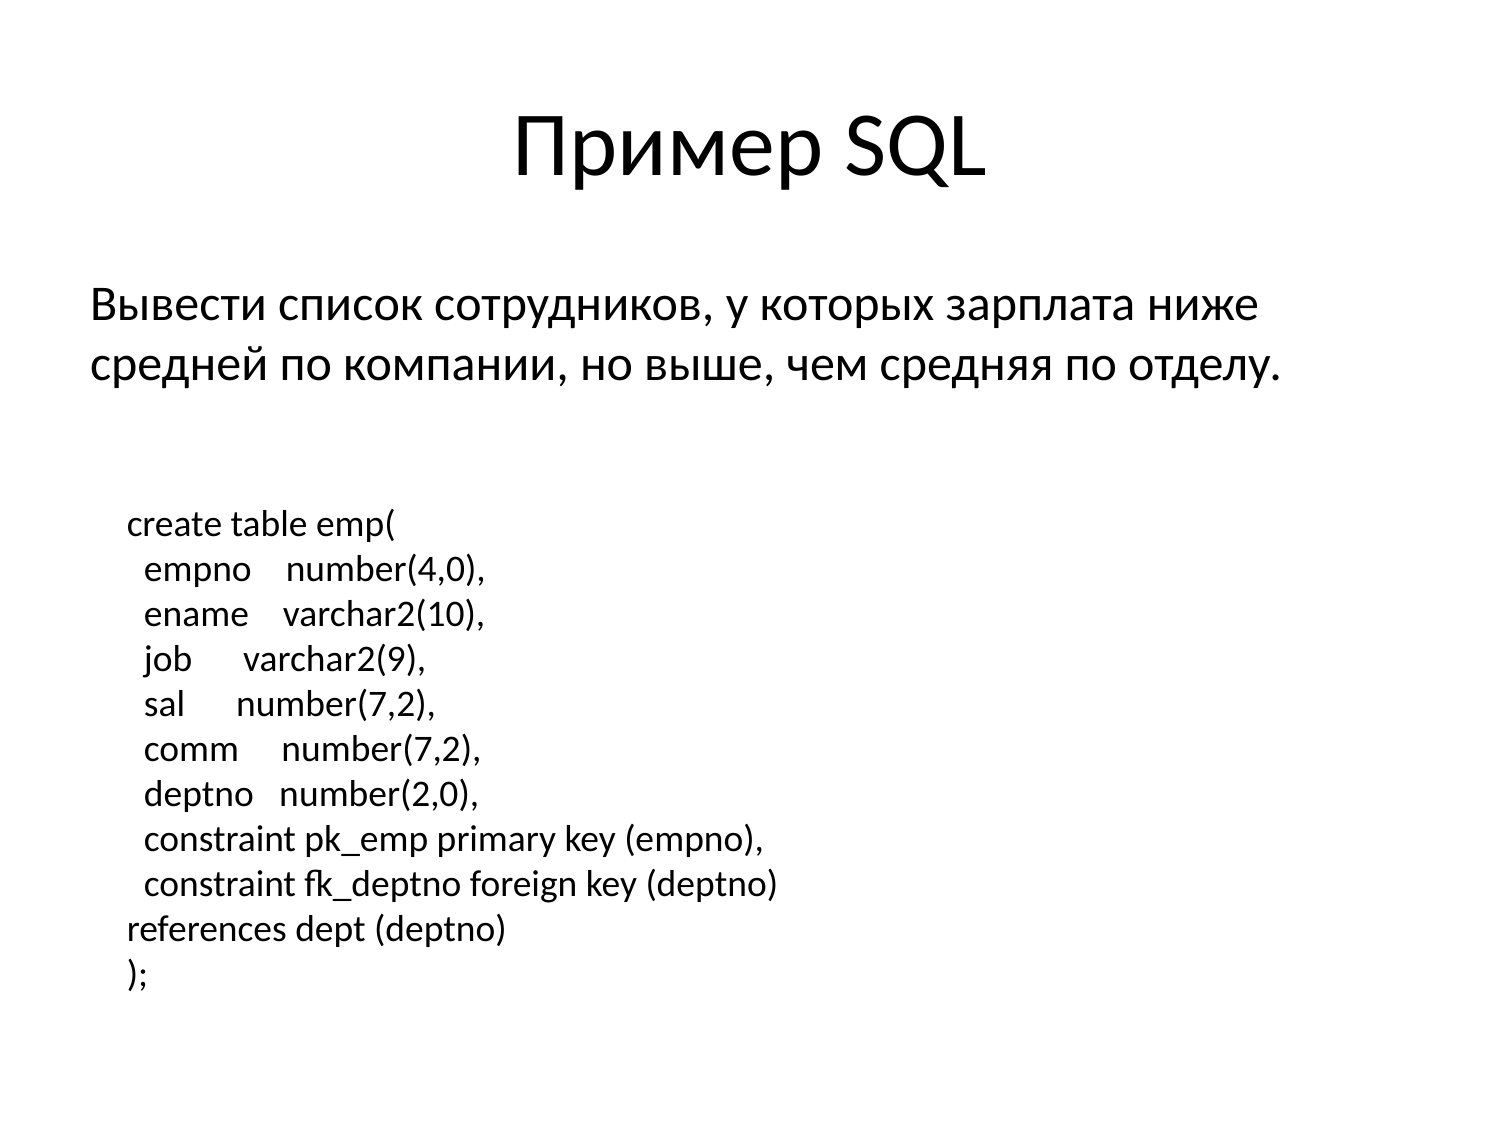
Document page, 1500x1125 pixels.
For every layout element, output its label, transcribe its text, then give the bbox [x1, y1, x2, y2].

text_box create table emp( empno number(4,0), ename varchar2(10), job varchar2(9), sal number(7,2), comm number(7,2), deptno number(2,0), constraint pk_emp primary key (empno), constraint fk_deptno foreign key (deptno) references dept (deptno) ); [112, 491, 863, 1002]
title Пример SQL [75, 45, 1425, 233]
list Вывести список сотрудников, у которых зарплата ниже средней по компании, но выше, чем средняя по отделу. [75, 262, 1425, 433]
text_box [99, 491, 1450, 1047]
